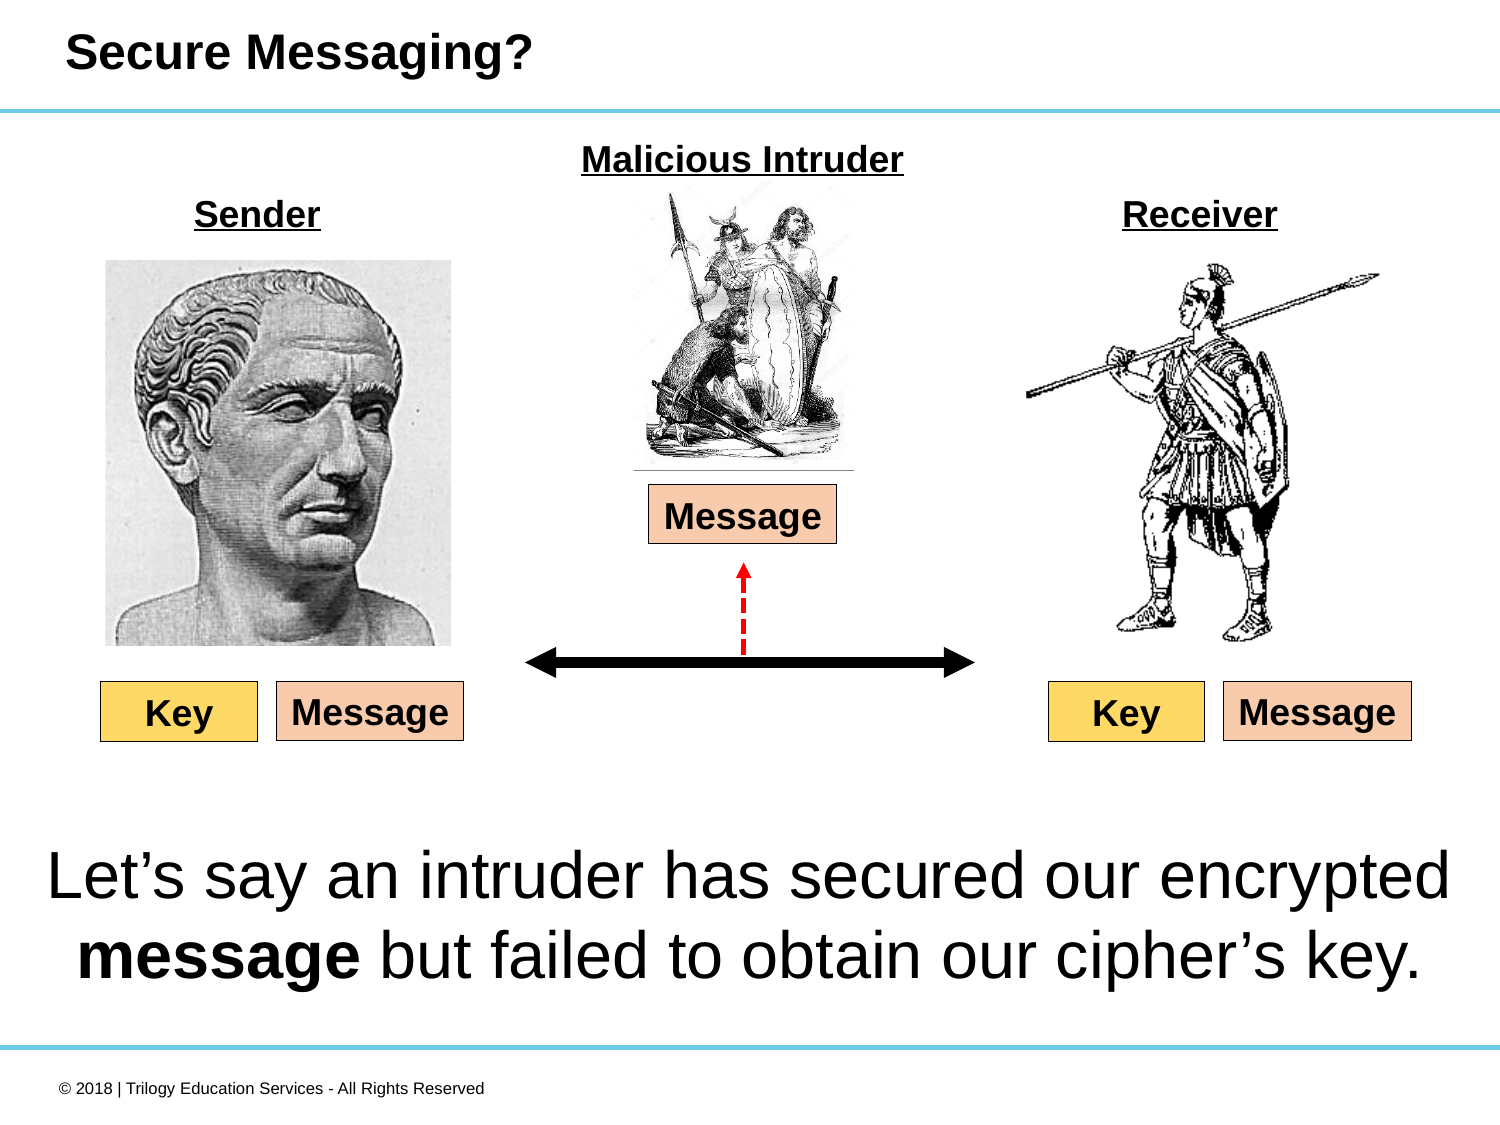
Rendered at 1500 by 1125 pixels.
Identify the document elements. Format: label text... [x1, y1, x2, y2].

text_box Malicious Intruder [520, 127, 965, 187]
text_box Message [648, 484, 837, 544]
text_box Sender [35, 182, 480, 243]
text_box Key [1048, 681, 1205, 742]
title Secure Messaging? [50, 0, 1488, 108]
picture [1025, 254, 1384, 646]
picture [105, 260, 452, 646]
text_box Message [276, 681, 464, 741]
text_box Receiver [974, 182, 1425, 243]
text_box Let’s say an intruder has secured our encrypted message but failed to obtain our cipher’s key. [31, 824, 1469, 999]
picture [633, 181, 855, 471]
text_box Message [1223, 681, 1412, 741]
text_box Key [100, 681, 258, 742]
